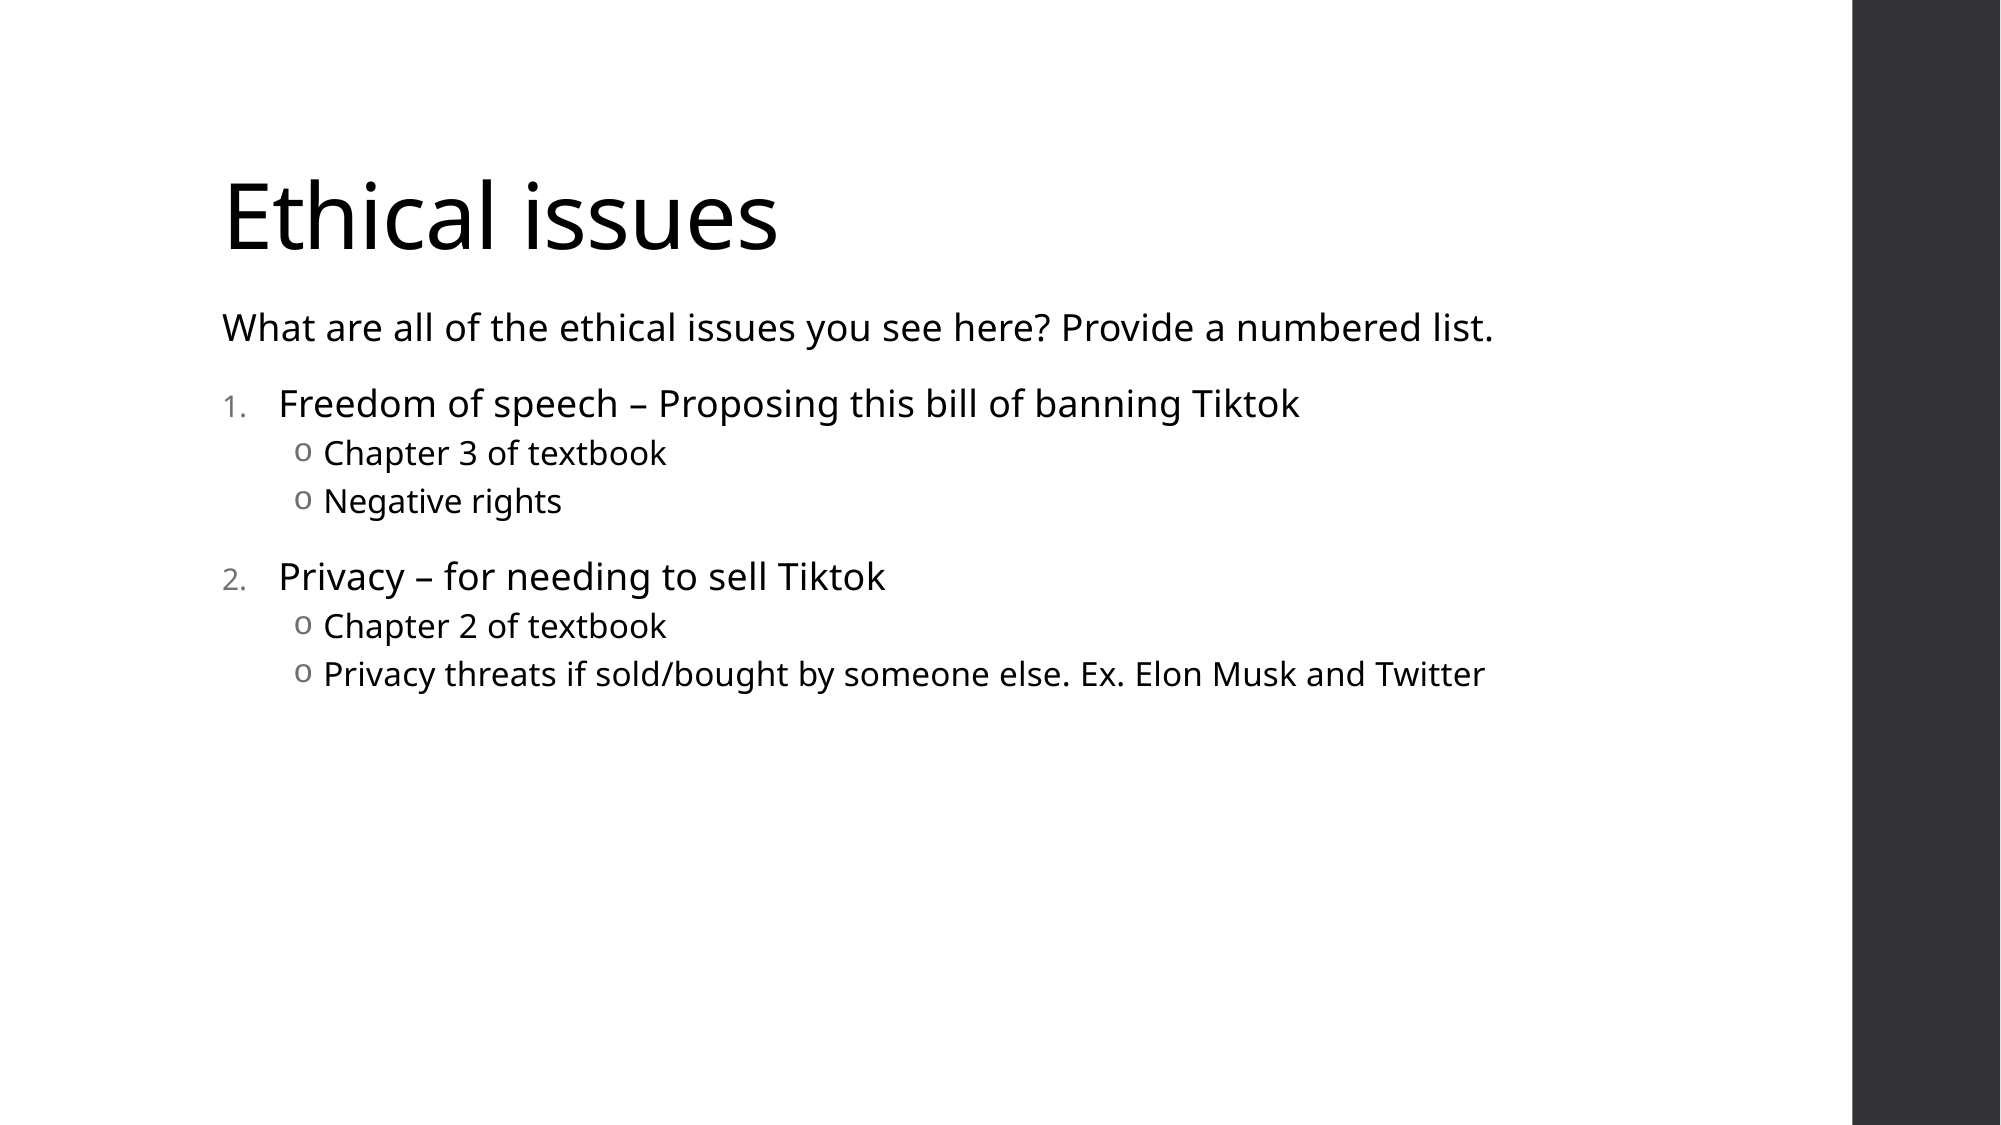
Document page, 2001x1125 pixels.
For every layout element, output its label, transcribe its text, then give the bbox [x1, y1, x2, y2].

list What are all of the ethical issues you see here? Provide a numbered list. Freedom of speech – Proposing this bill of banning Tiktok Chapter 3 of textbook Negative rights Privacy – for needing to sell Tiktok Chapter 2 of textbook Privacy threats if sold/bought by someone else. Ex. Elon Musk and Twitter [206, 299, 1617, 1014]
title Ethical issues [206, 60, 1797, 278]
